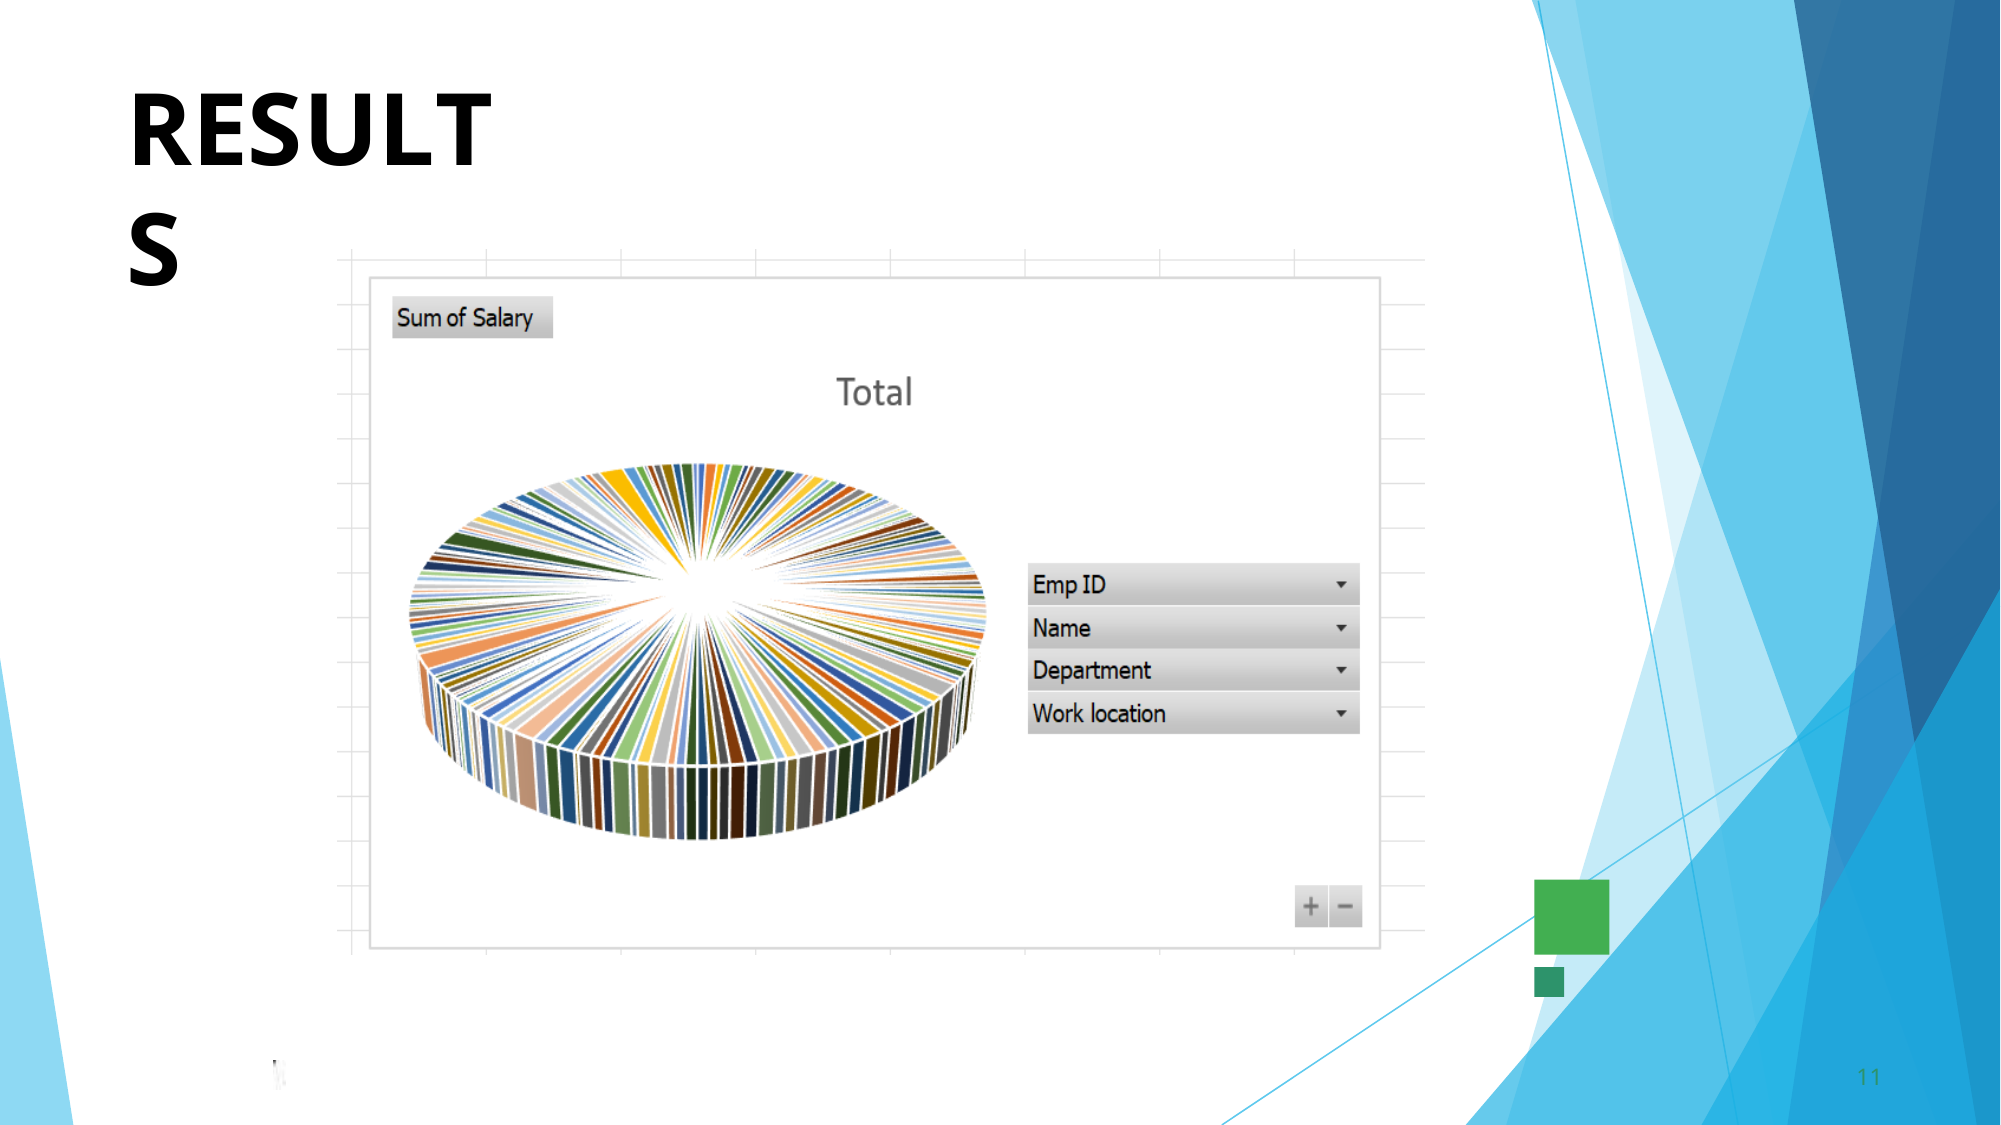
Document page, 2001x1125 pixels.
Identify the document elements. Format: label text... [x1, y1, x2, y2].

picture [337, 249, 1426, 955]
text_box [1534, 879, 1610, 955]
picture [273, 1060, 287, 1091]
text_box [1534, 967, 1565, 997]
text_box 11 [1849, 1061, 1888, 1095]
title RESULTS [123, 63, 524, 306]
